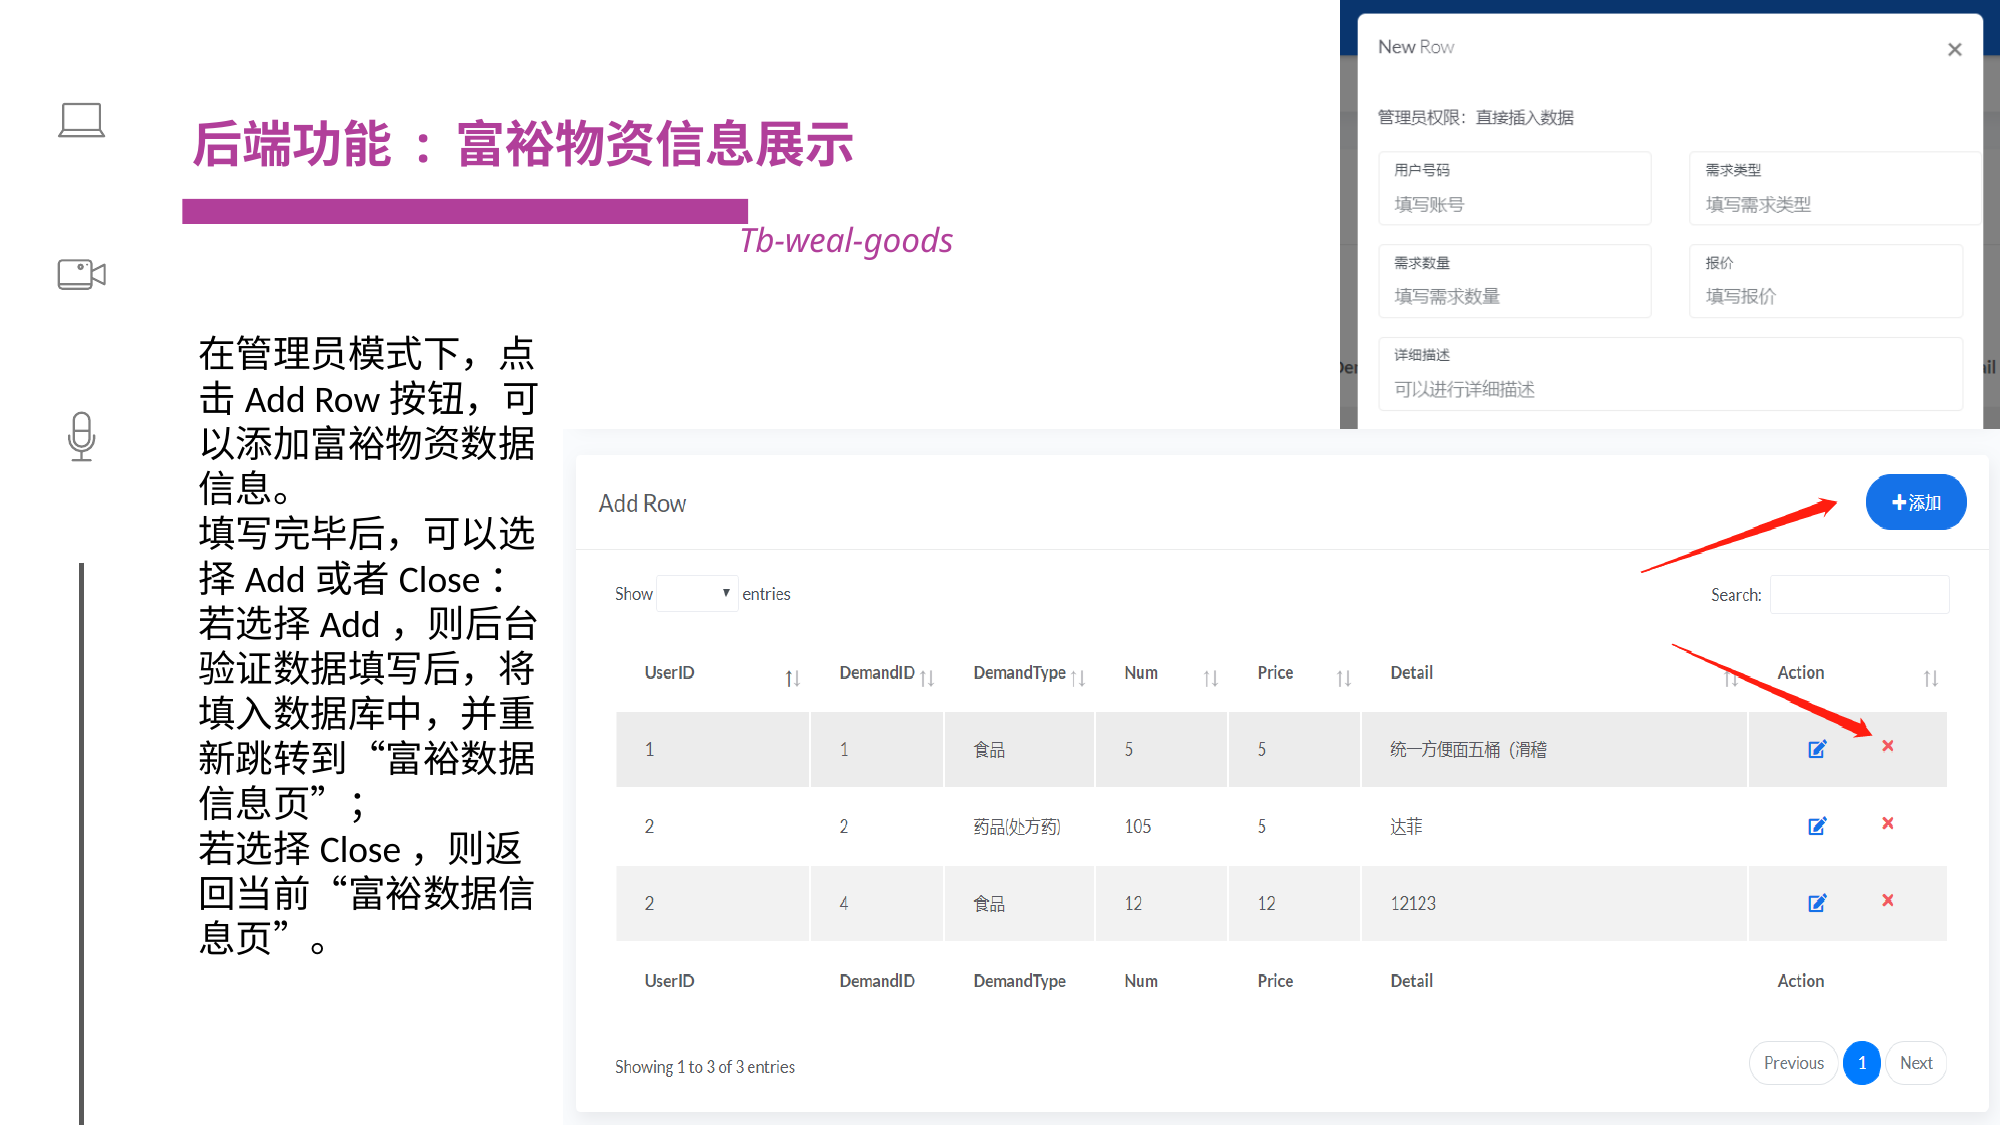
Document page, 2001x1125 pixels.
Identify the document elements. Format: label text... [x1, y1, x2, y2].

text_box 在管理员模式下，点击Add Row按钮，可以添加富裕物资数据信息。 填写完毕后，可以选择Add或者Close： 若选择Add，则后台验证数据填写后，将填入数据库中，并重新跳转到“富裕数据信息页”； 若选择Close，则返回当前“富裕数据信息页”。 [183, 322, 564, 968]
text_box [187, 105, 969, 267]
text_box [181, 198, 187, 225]
picture [563, 0, 2000, 1125]
